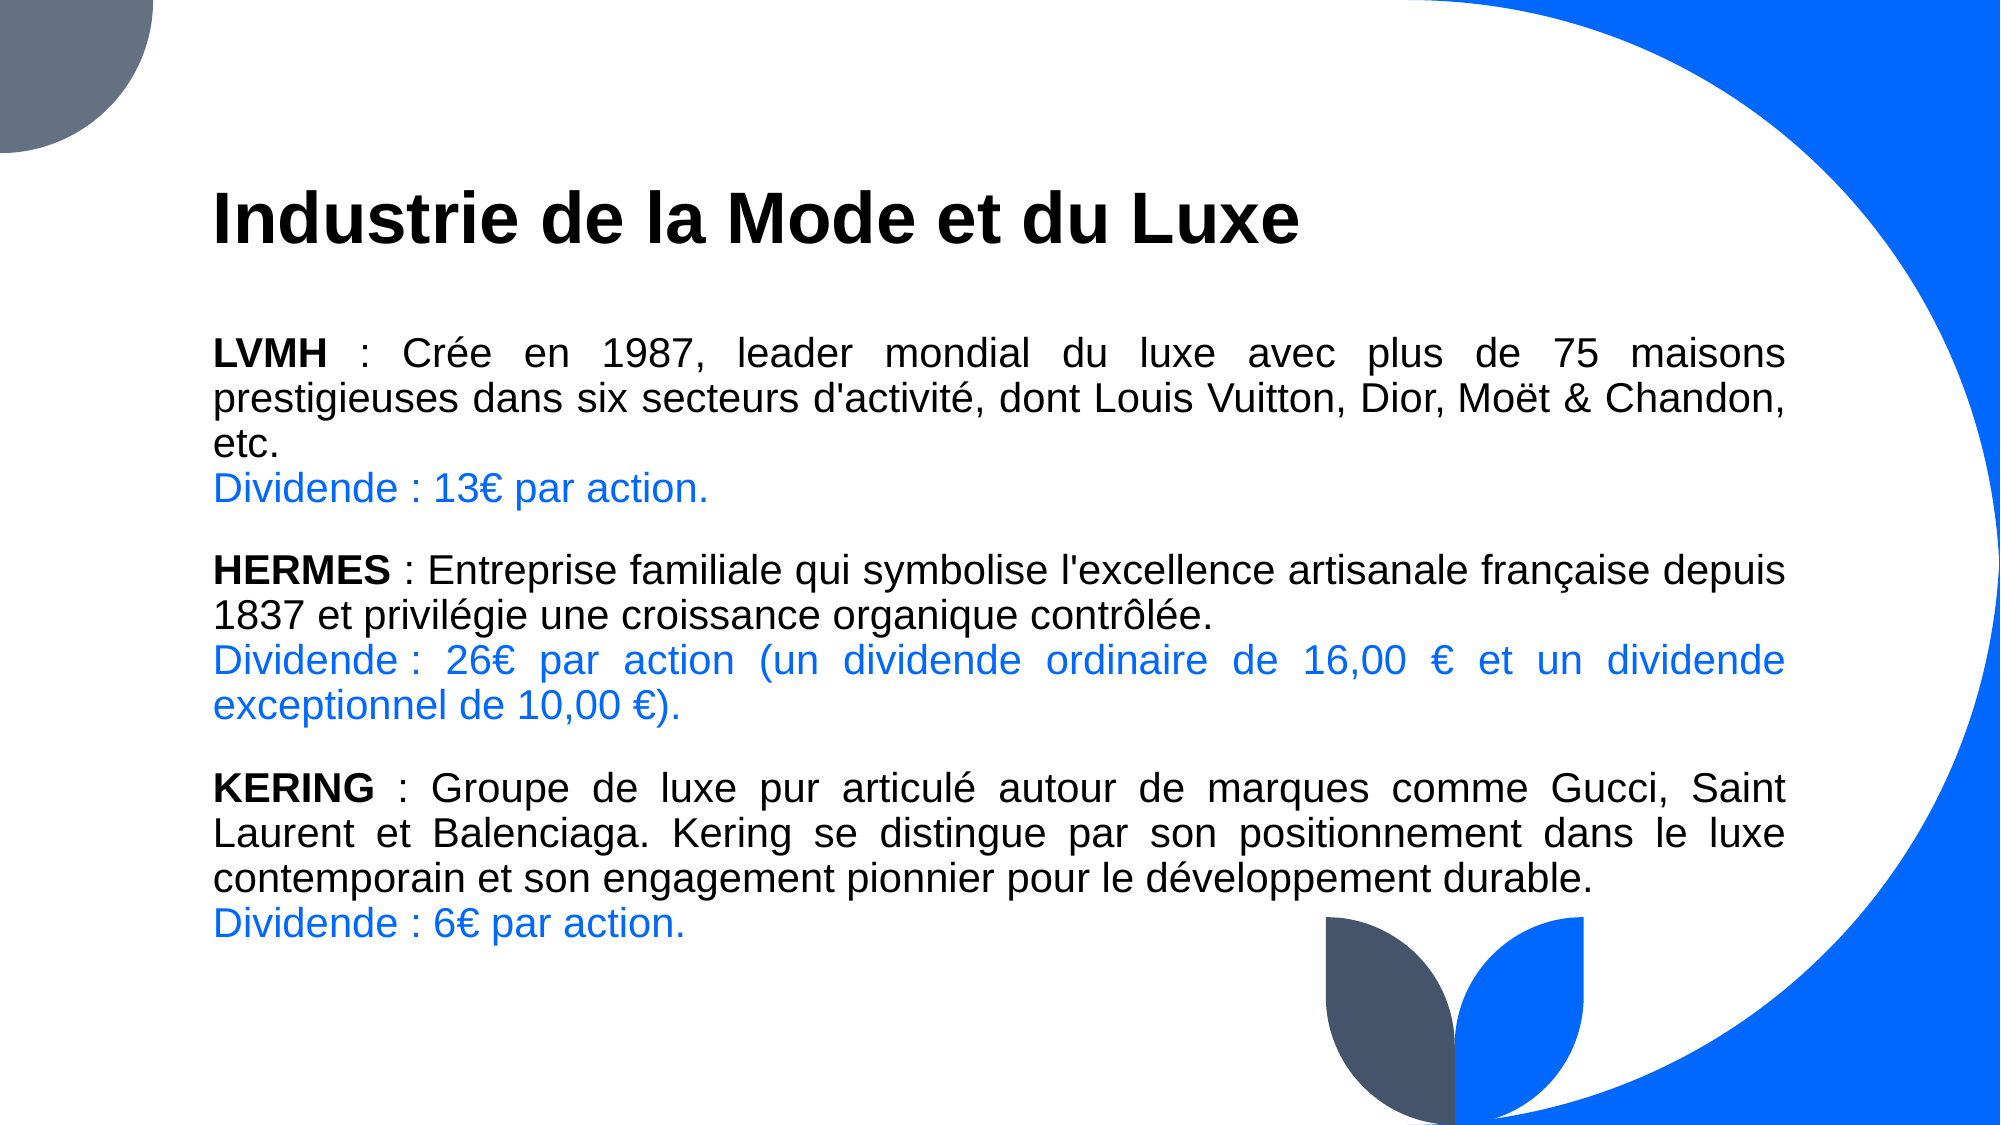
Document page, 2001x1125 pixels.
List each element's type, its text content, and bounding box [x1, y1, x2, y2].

text_box Industrie de la Mode et du Luxe [197, 162, 1773, 266]
list LVMH : Crée en 1987, leader mondial du luxe avec plus de 75 maisons prestigieuses dans six secteurs d'activité, dont Louis Vuitton, Dior, Moët & Chandon, etc. Dividende : 13€ par action. HERMES : Entreprise familiale qui symbolise l'excellence artisanale française depuis 1837 et privilégie une croissance organique contrôlée. Dividende : 26€ par action (un dividende ordinaire de 16,00 € et un dividende exceptionnel de 10,00 €). KERING : Groupe de luxe pur articulé autour de marques comme Gucci, Saint Laurent et Balenciaga. Kering se distingue par son positionnement dans le luxe contemporain et son engagement pionnier pour le développement durable. Dividende : 6€ par action. [197, 323, 1803, 914]
